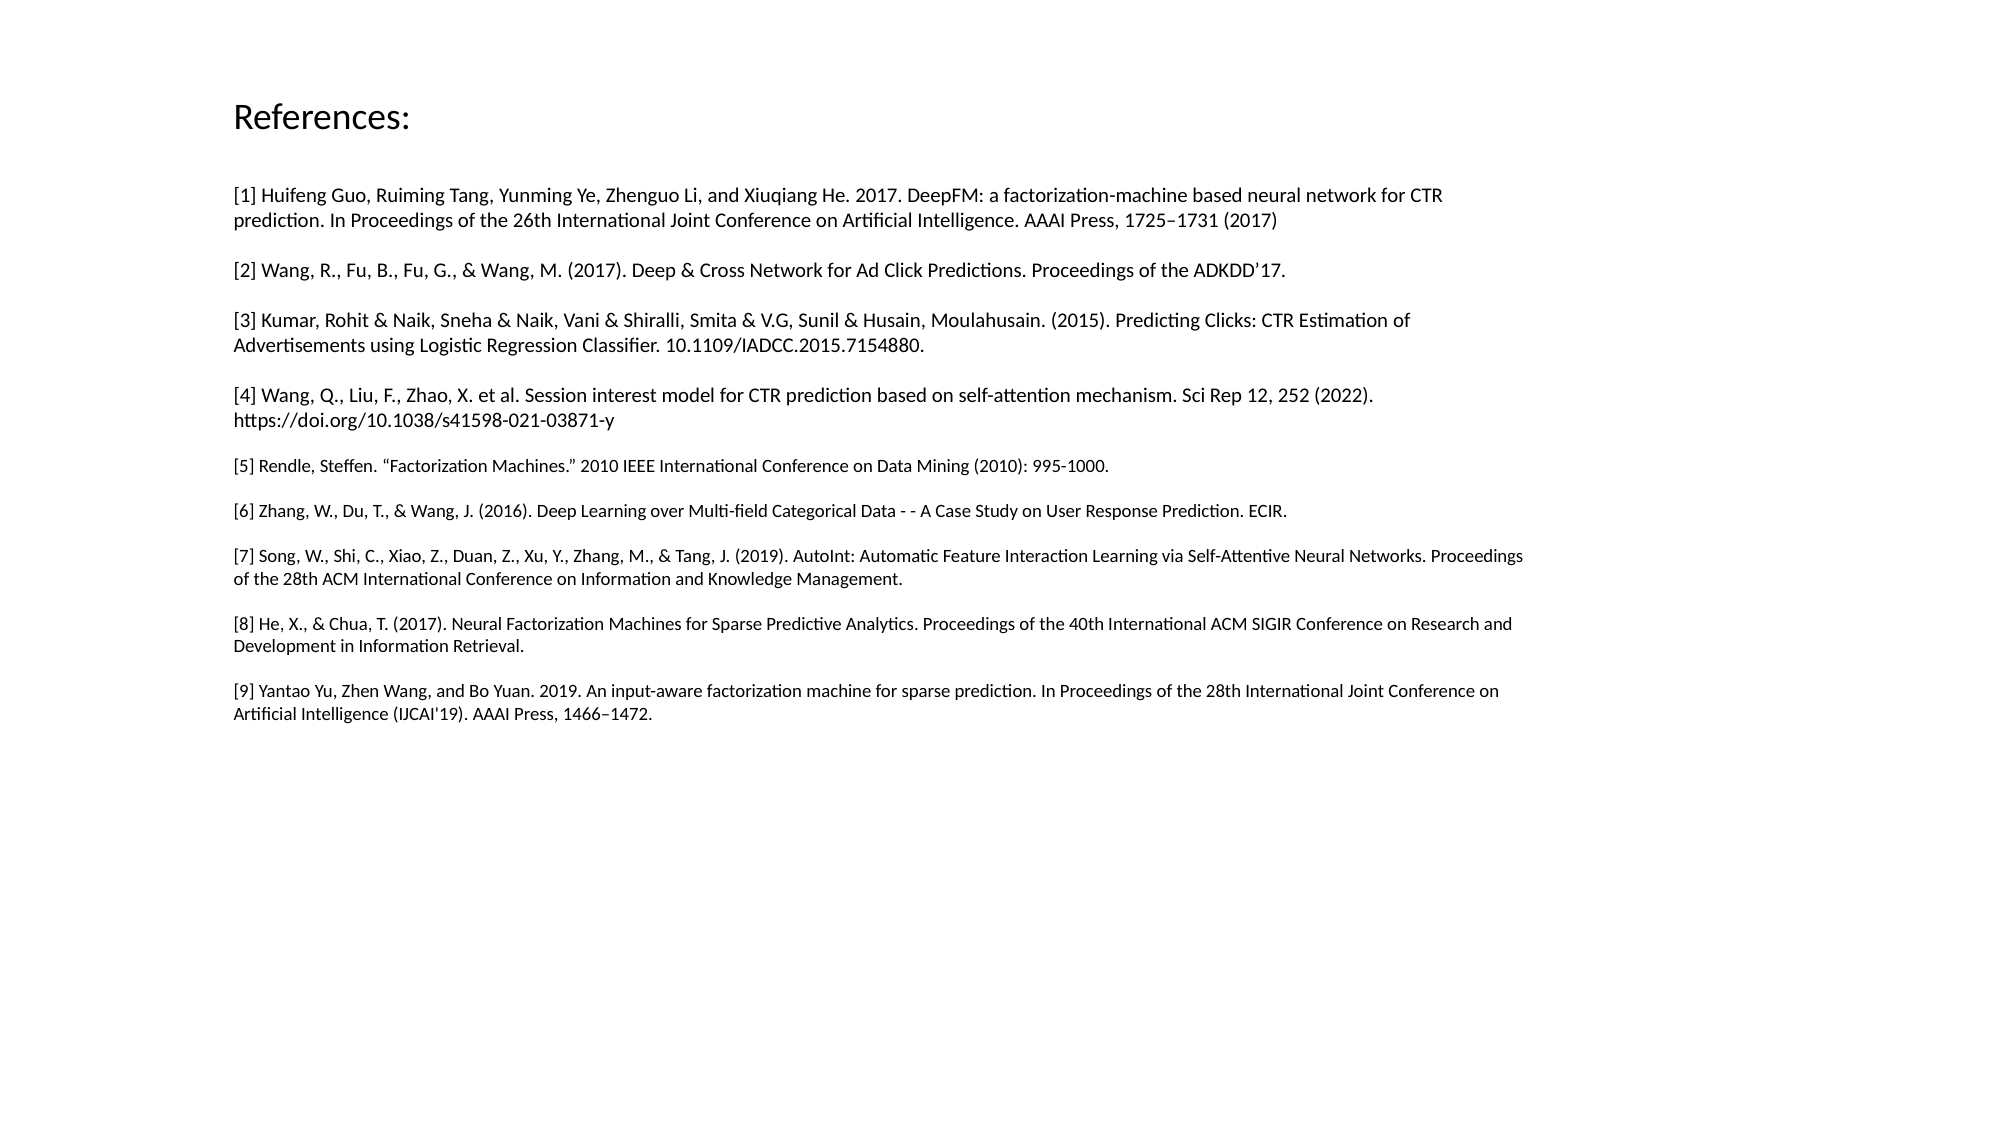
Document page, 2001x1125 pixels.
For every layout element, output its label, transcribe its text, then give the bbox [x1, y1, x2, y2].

text_box References: [1] Huifeng Guo, Ruiming Tang, Yunming Ye, Zhenguo Li, and Xiuqiang He. 2017. DeepFM: a factorization-machine based neural network for CTR prediction. In Proceedings of the 26th International Joint Conference on Artificial Intelligence. AAAI Press, 1725–1731 (2017) [2] Wang, R., Fu, B., Fu, G., & Wang, M. (2017). Deep & Cross Network for Ad Click Predictions. Proceedings of the ADKDD’17. [3] Kumar, Rohit & Naik, Sneha & Naik, Vani & Shiralli, Smita & V.G, Sunil & Husain, Moulahusain. (2015). Predicting Clicks: CTR Estimation of Advertisements using Logistic Regression Classifier. 10.1109/IADCC.2015.7154880. [4] Wang, Q., Liu, F., Zhao, X. et al. Session interest model for CTR prediction based on self-attention mechanism. Sci Rep 12, 252 (2022). https://doi.org/10.1038/s41598-021-03871-y [5] Rendle, Steffen. “Factorization Machines.” 2010 IEEE International Conference on Data Mining (2010): 995-1000. [6] Zhang, W., Du, T., & Wang, J. (2016). Deep Learning over Multi-field Categorical Data - - A Case Study on User Response Prediction. ECIR. [7] Song, W., Shi, C., Xiao, Z., Duan, Z., Xu, Y., Zhang, M., & Tang, J. (2019). AutoInt: Automatic Feature Interaction Learning via Self-Attentive Neural Networks. Proceedings of the 28th ACM International Conference on Information and Knowledge Management. [8] He, X., & Chua, T. (2017). Neural Factorization Machines for Sparse Predictive Analytics. Proceedings of the 40th International ACM SIGIR Conference on Research and Development in Information Retrieval. [9] Yantao Yu, Zhen Wang, and Bo Yuan. 2019. An input-aware factorization machine for sparse prediction. In Proceedings of the 28th International Joint Conference on Artificial Intelligence (IJCAI'19). AAAI Press, 1466–1472. [218, 84, 1543, 732]
